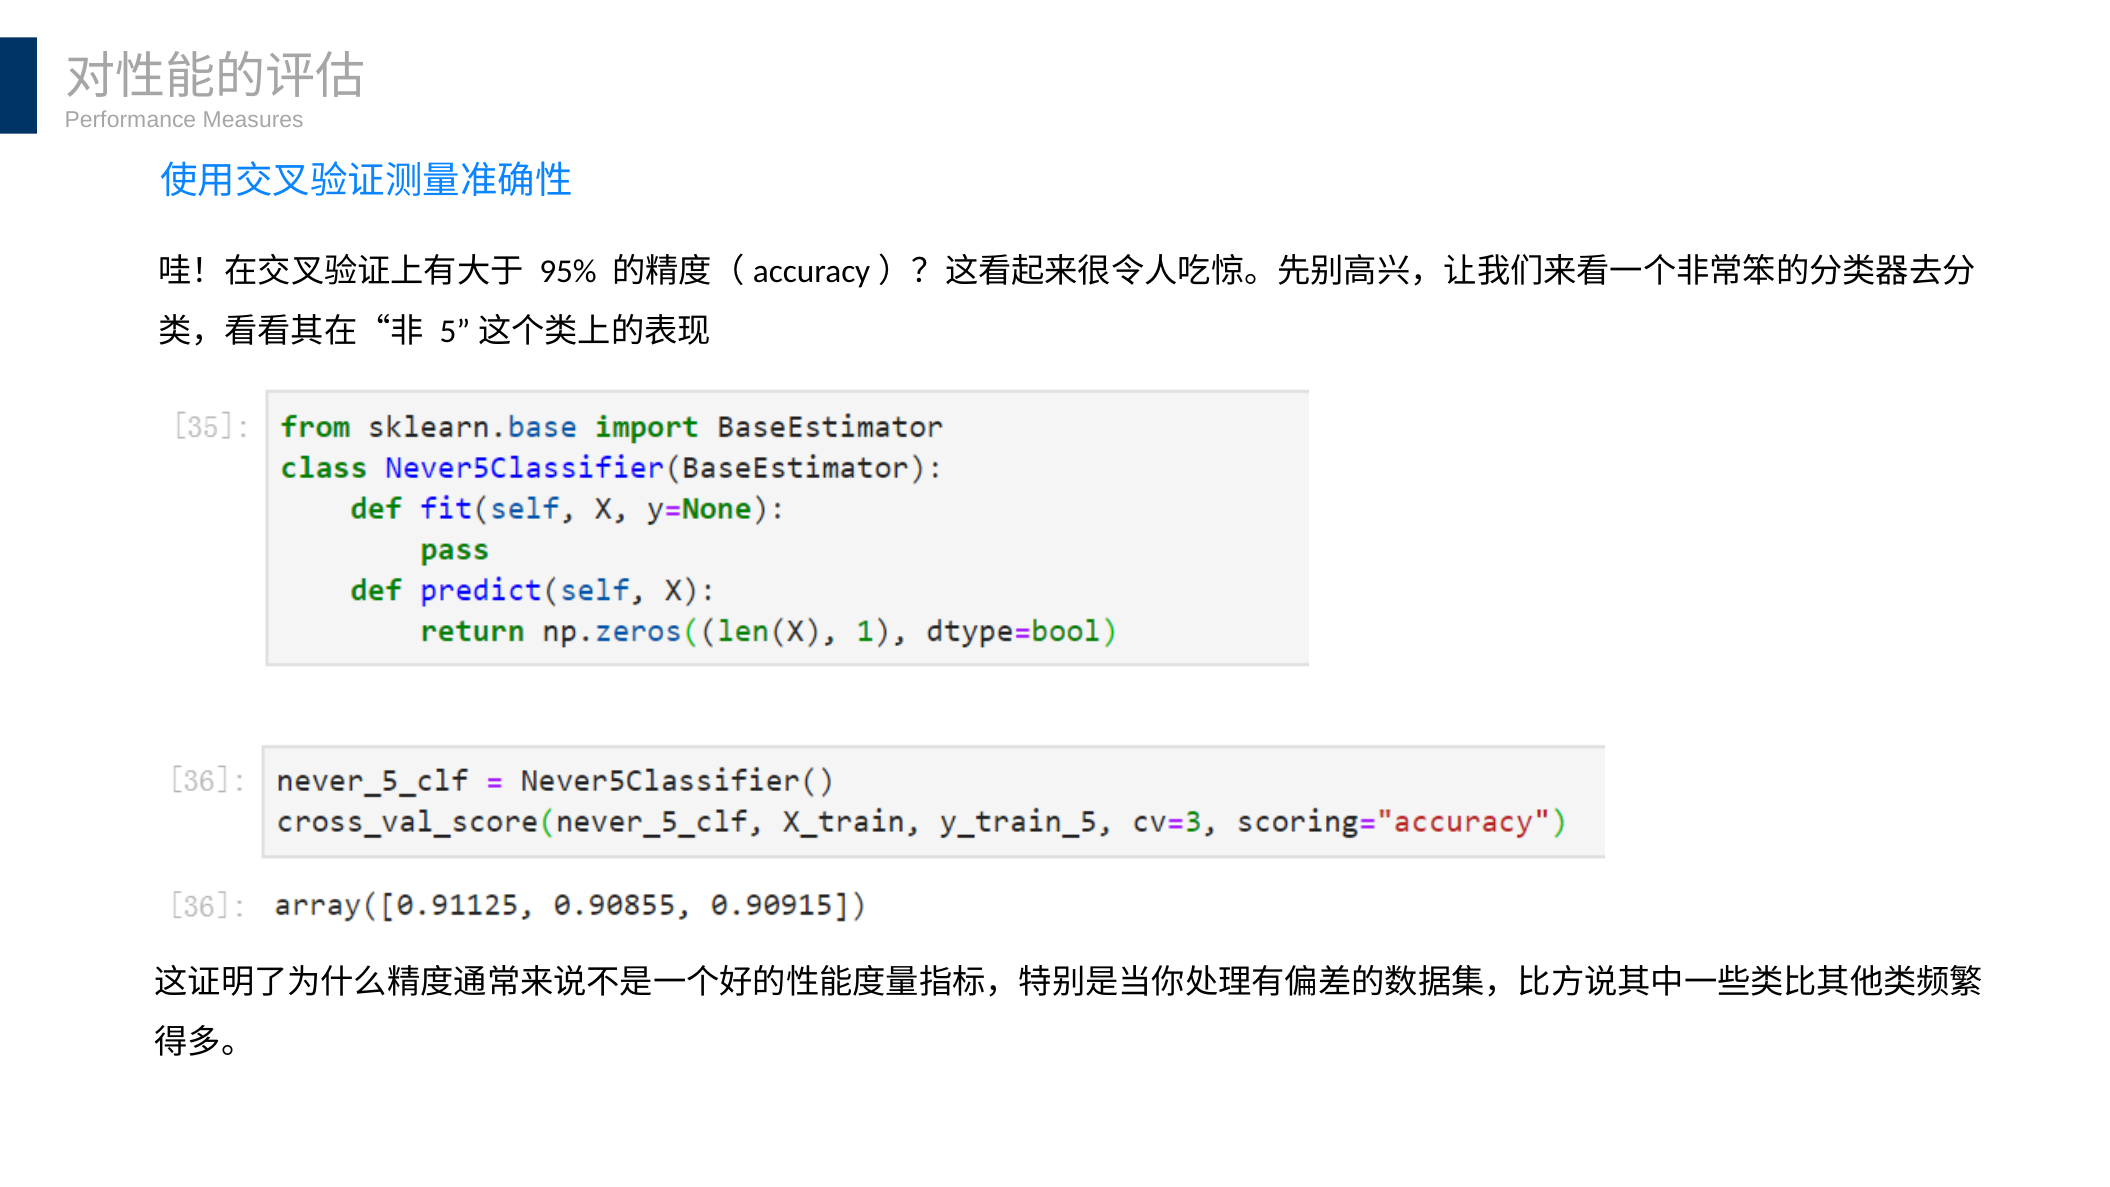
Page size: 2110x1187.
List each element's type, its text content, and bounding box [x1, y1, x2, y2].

picture [143, 736, 1605, 934]
text_box 对性能的评估 [65, 43, 366, 104]
text_box 使用交叉验证测量准确性 [145, 148, 588, 209]
text_box 这证明了为什么精度通常来说不是一个好的性能度量指标，特别是当你处理有偏差的数据集，比方说其中一些类比其他类频繁得多。 [139, 933, 2008, 1068]
text_box [0, 36, 38, 135]
picture [139, 365, 1309, 679]
text_box Performance Measures [64, 104, 305, 132]
text_box 哇！在交叉验证上有大于 95% 的精度（accuracy）？这看起来很令人吃惊。先别高兴，让我们来看一个非常笨的分类器去分类，看看其在“非 5”这个类上的表现 [143, 221, 2011, 357]
